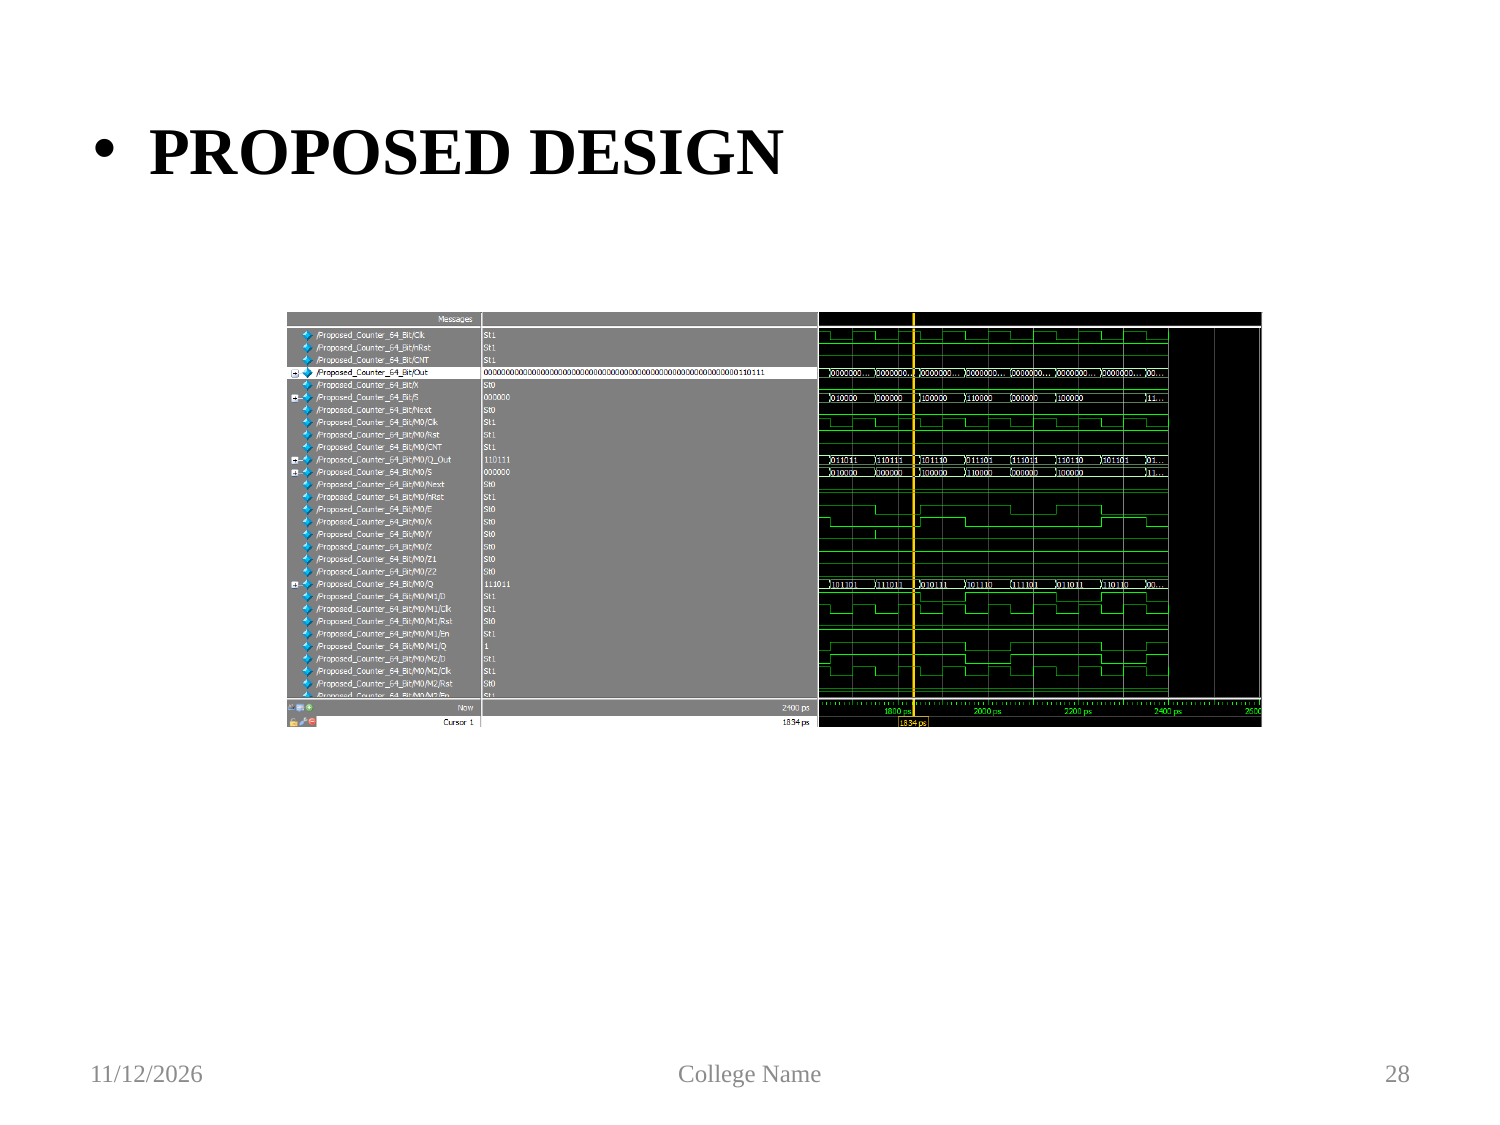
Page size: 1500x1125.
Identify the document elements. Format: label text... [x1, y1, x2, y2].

slide_number 28 [1074, 1042, 1425, 1103]
list PROPOSED DESIGN [77, 99, 1428, 843]
picture [287, 312, 1263, 727]
footer College Name [512, 1042, 988, 1103]
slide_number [75, 1042, 425, 1103]
